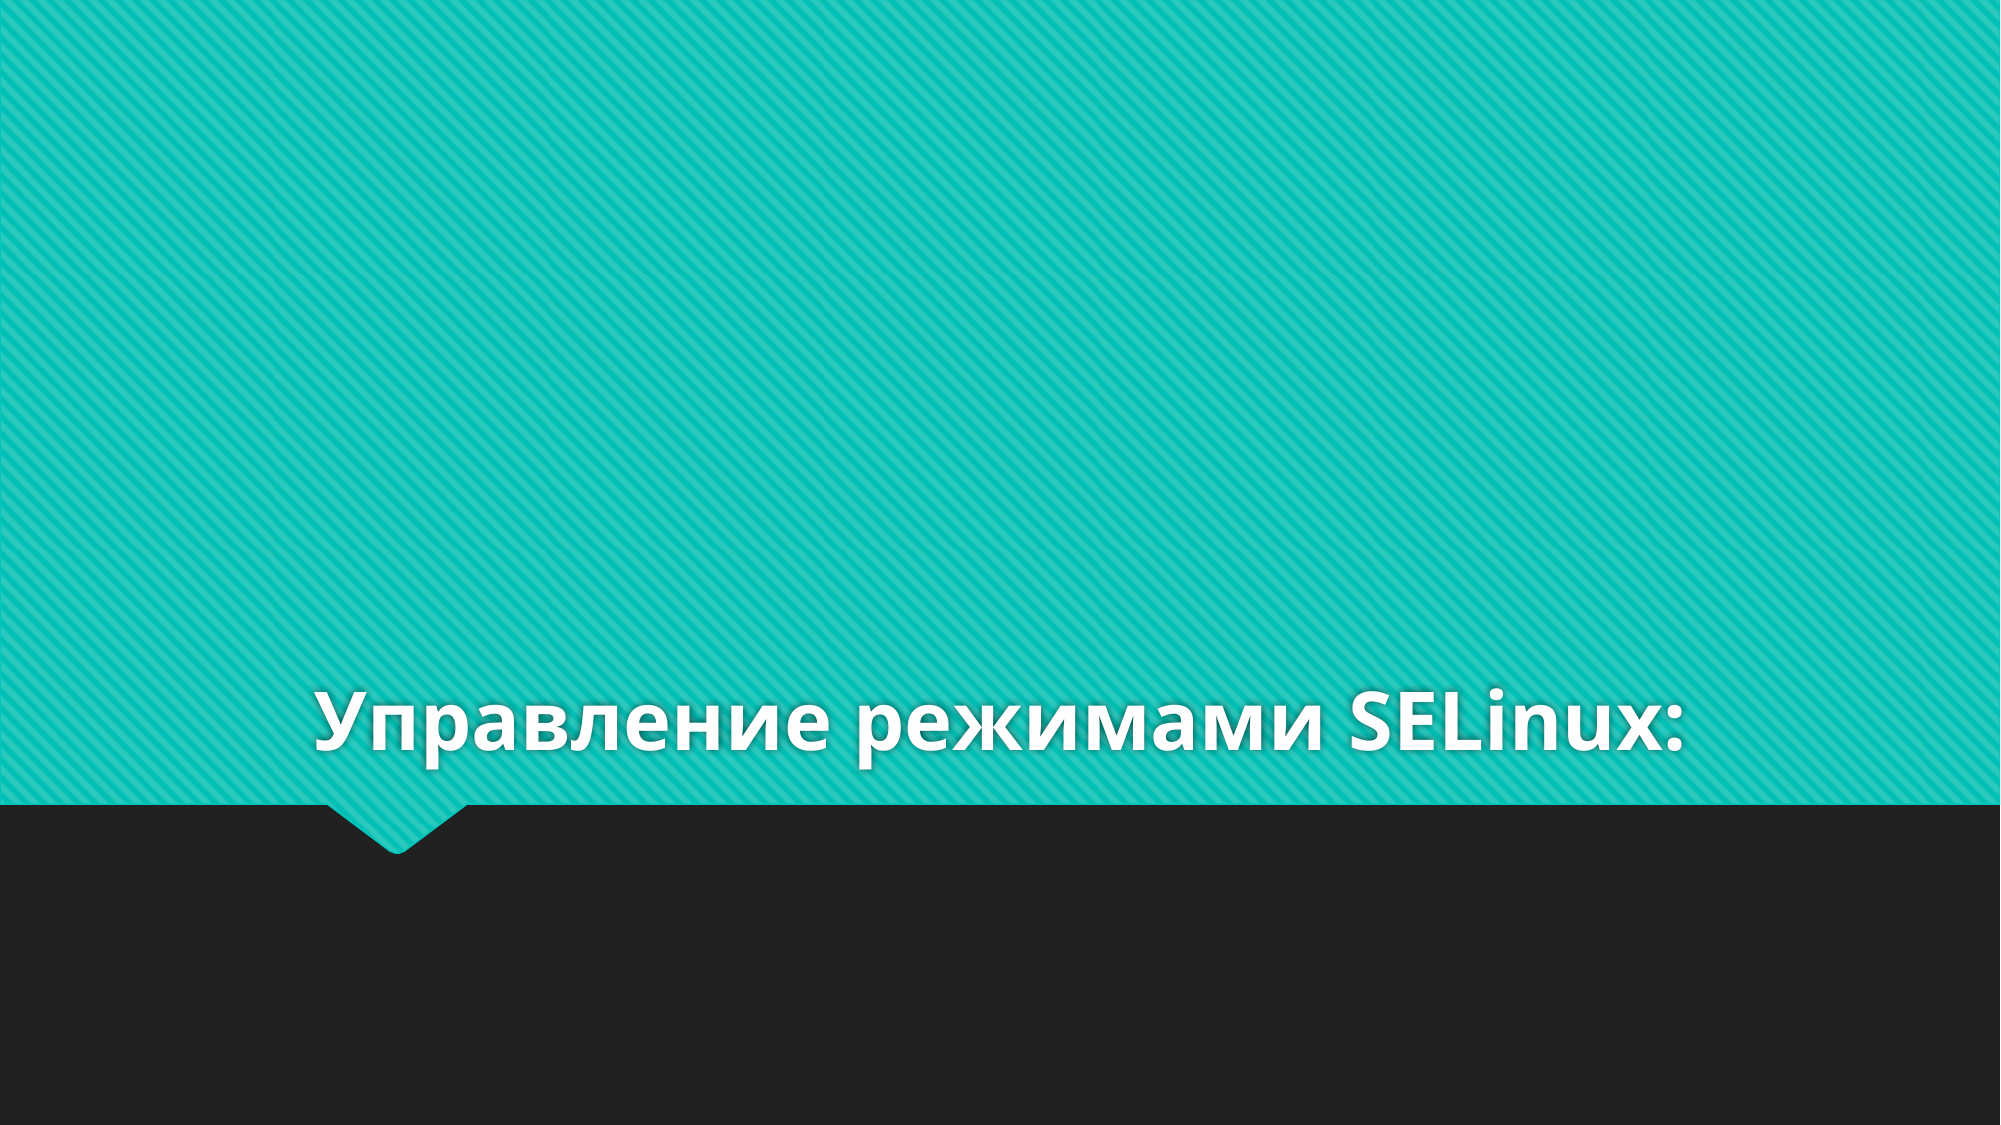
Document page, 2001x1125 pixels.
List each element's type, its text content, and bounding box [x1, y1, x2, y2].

title Управление режимами SELinux: [296, 287, 1704, 1125]
